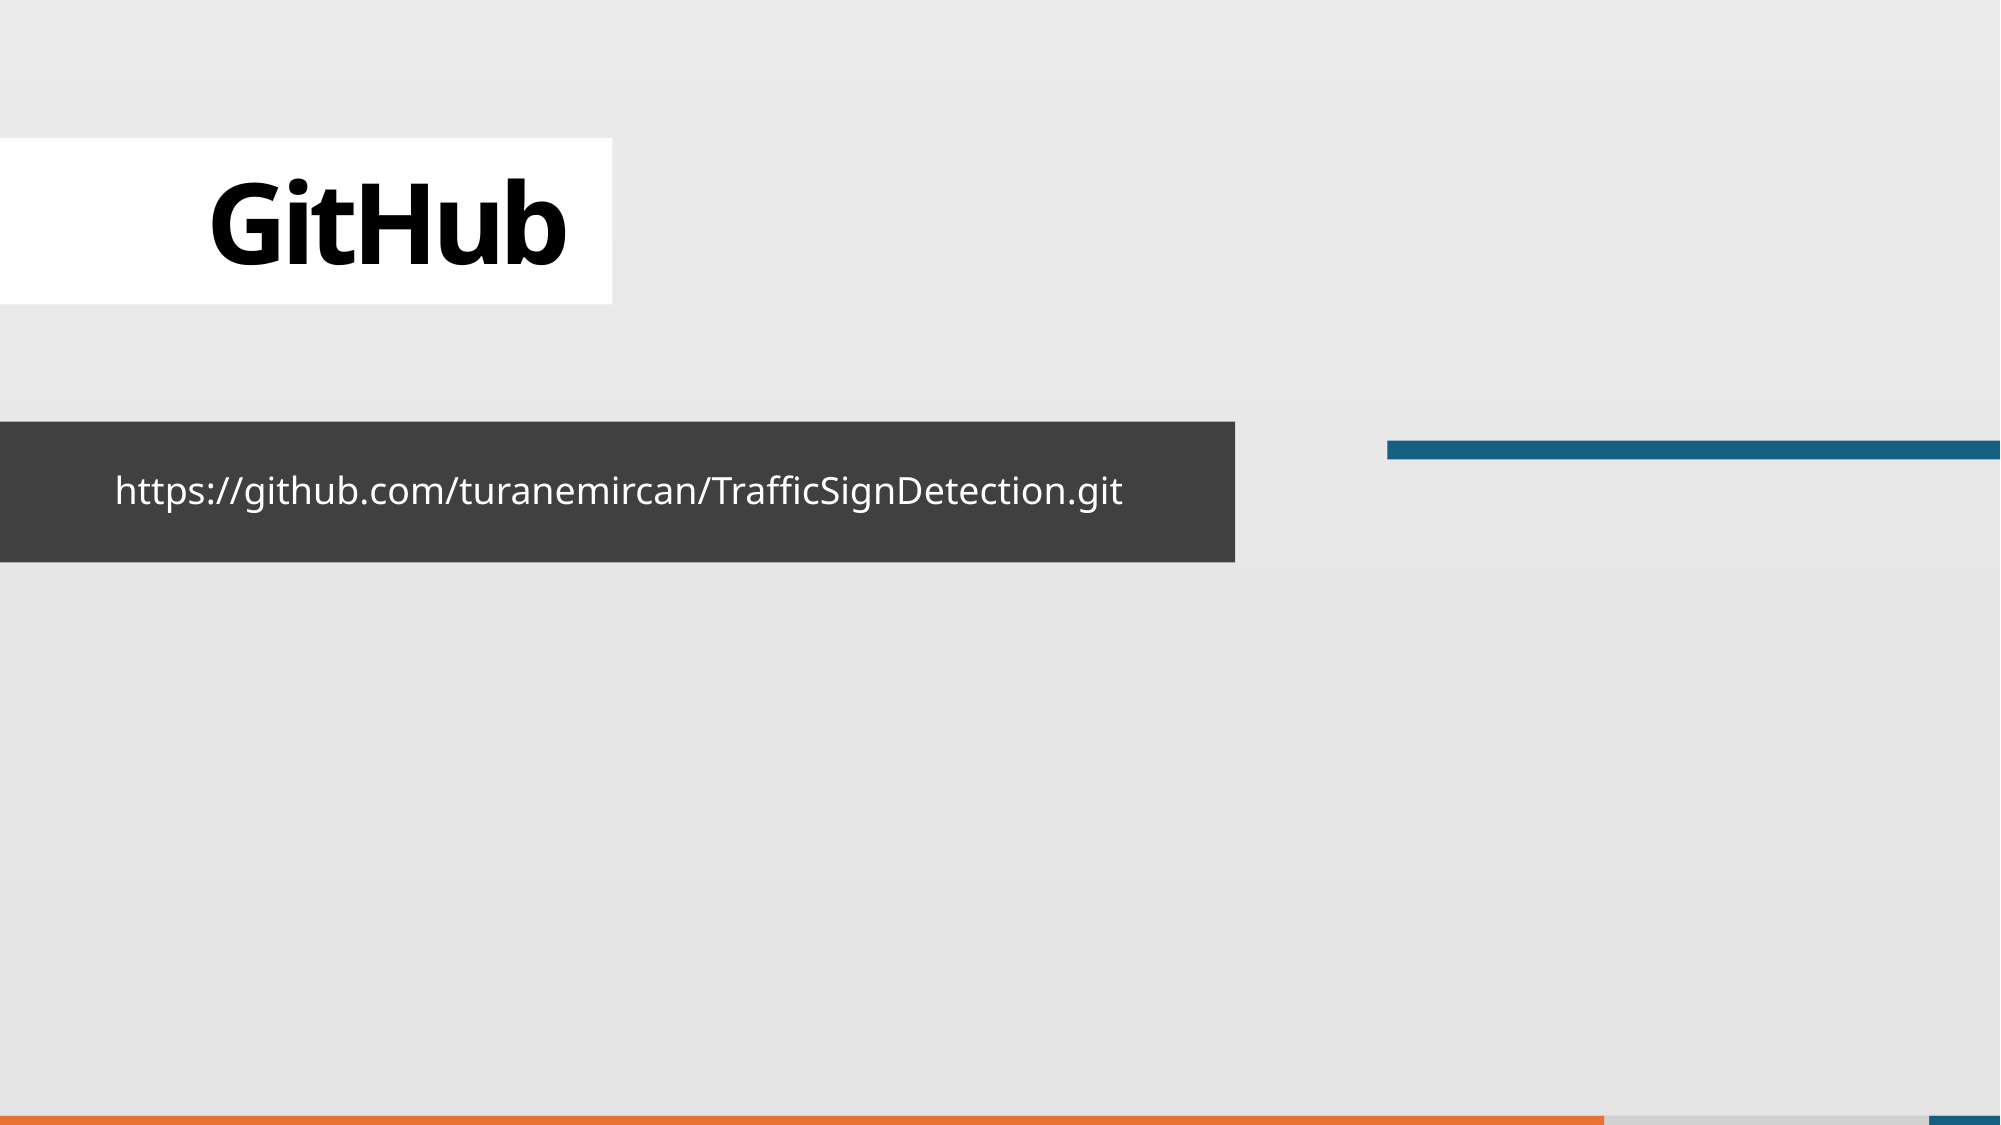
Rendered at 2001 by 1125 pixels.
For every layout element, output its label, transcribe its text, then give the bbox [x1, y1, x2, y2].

text_box GitHub [0, 138, 613, 305]
list https://github.com/turanemircan/TrafficSignDetection.git [0, 421, 1236, 563]
